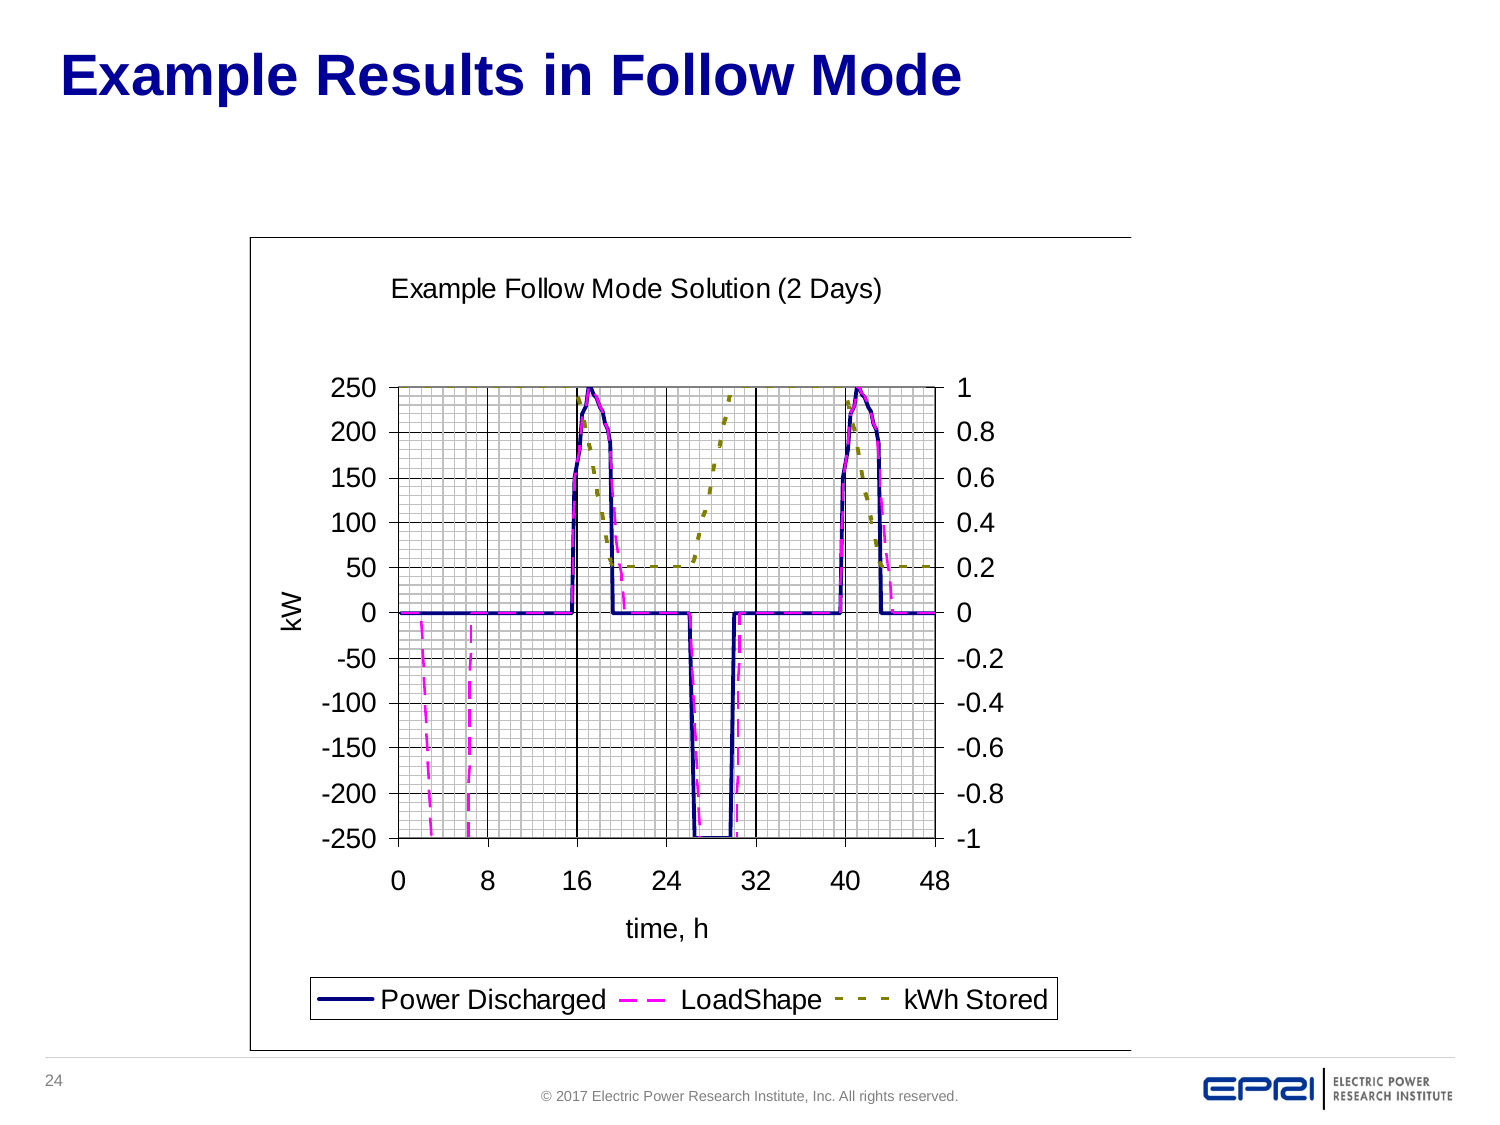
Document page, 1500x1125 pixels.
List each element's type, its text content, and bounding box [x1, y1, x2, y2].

picture [1200, 1064, 1455, 1113]
picture [249, 237, 1132, 1052]
title Example Results in Follow Mode [44, 29, 1456, 151]
